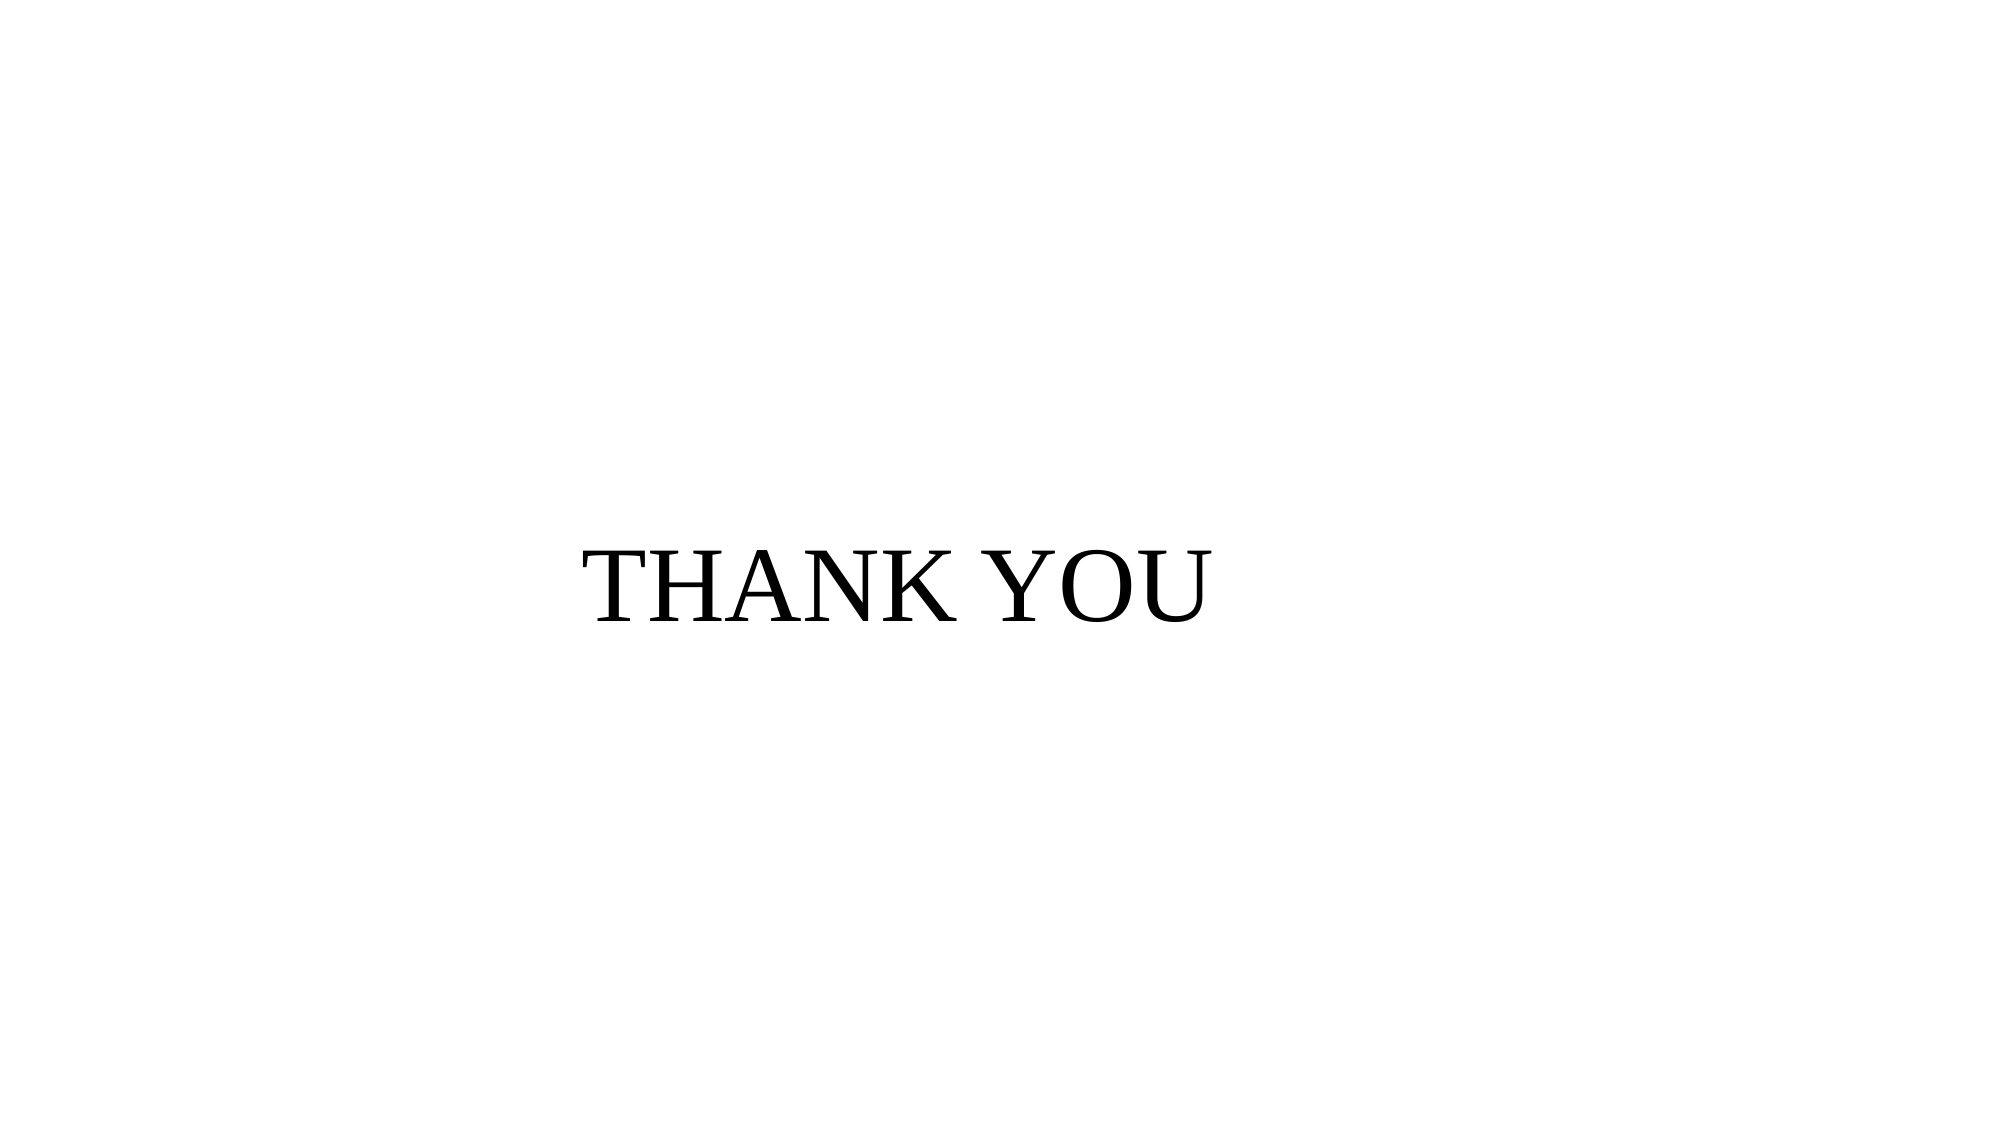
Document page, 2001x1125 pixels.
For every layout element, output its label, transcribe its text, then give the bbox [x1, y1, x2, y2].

title THANK YOU [566, 477, 1331, 696]
